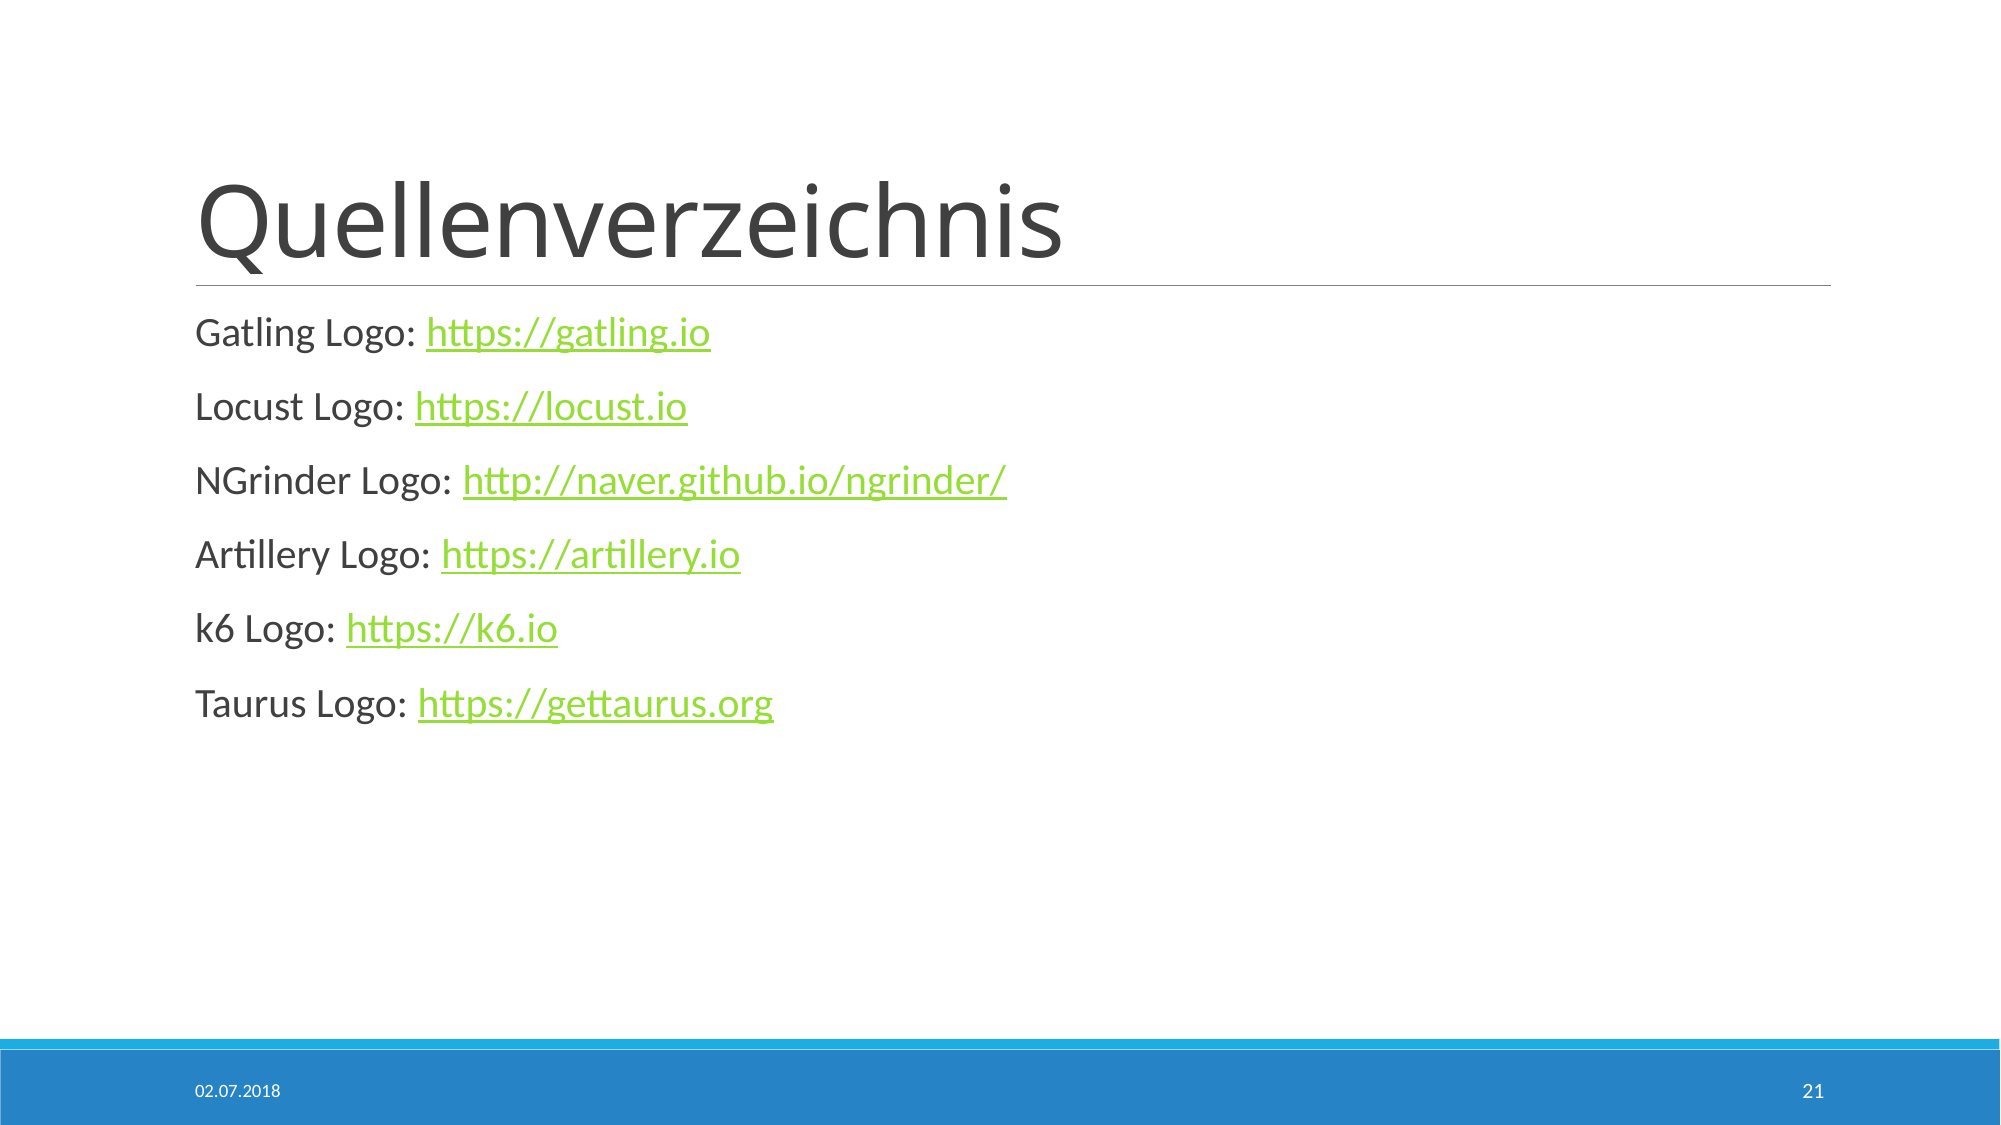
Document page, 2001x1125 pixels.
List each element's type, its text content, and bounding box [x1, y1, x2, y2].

list Gatling Logo: https://gatling.io Locust Logo: https://locust.io NGrinder Logo: http://naver.github.io/ngrinder/ Artillery Logo: https://artillery.io k6 Logo: https://k6.io Taurus Logo: https://gettaurus.org [180, 302, 1830, 963]
slide_number 21 [1624, 1059, 1840, 1120]
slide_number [180, 1059, 586, 1120]
title Quellenverzeichnis [180, 47, 1830, 285]
